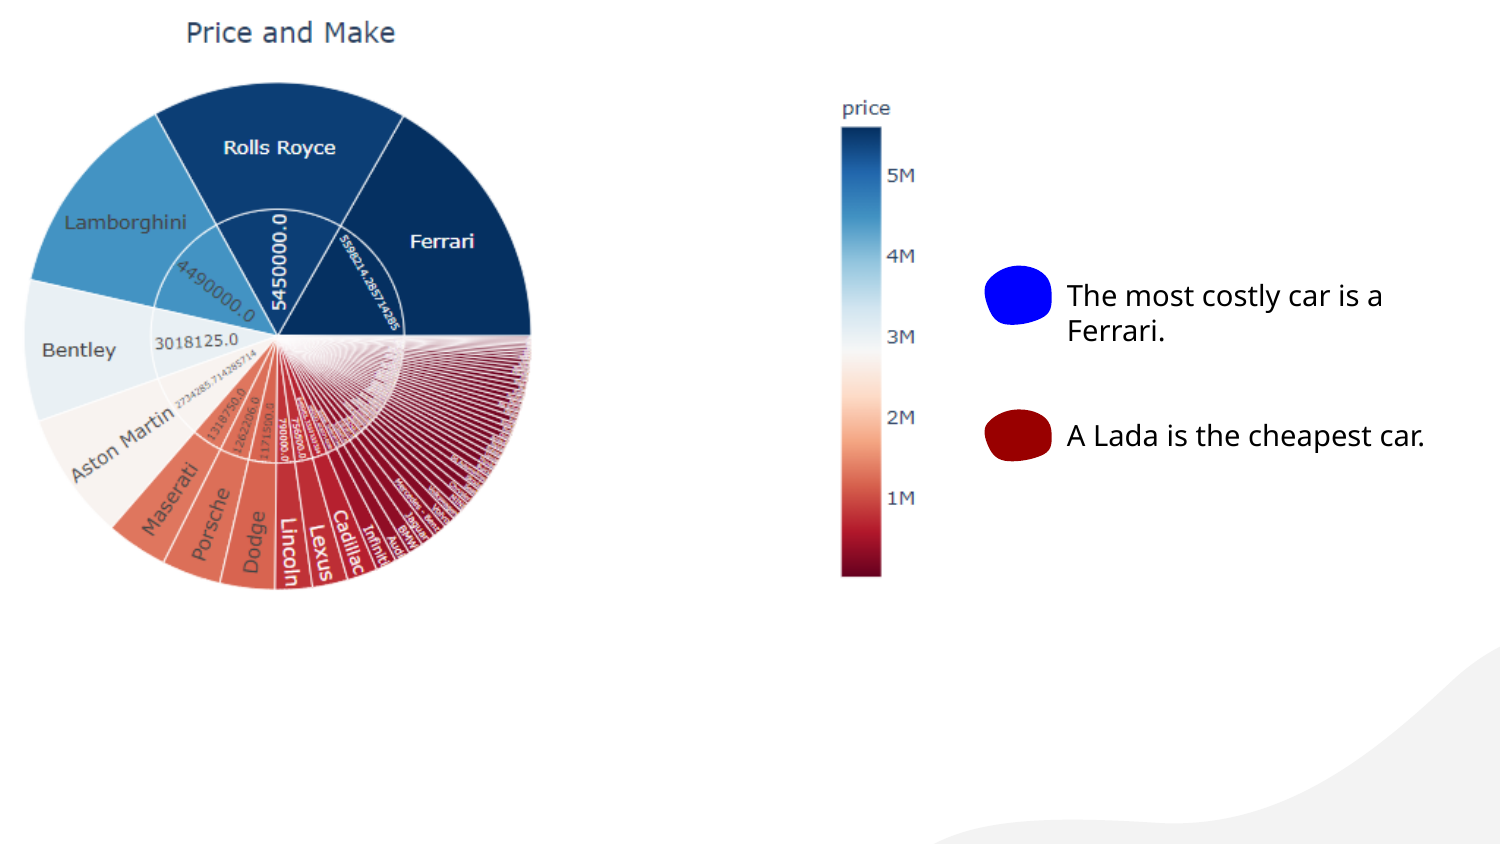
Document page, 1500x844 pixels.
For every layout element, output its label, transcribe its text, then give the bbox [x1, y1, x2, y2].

text_box A Lada is the cheapest car. [1051, 402, 1491, 469]
text_box [984, 409, 1051, 462]
text_box [984, 265, 1051, 325]
picture [0, 0, 933, 615]
text_box The most costly car is a Ferrari. [1051, 262, 1491, 328]
